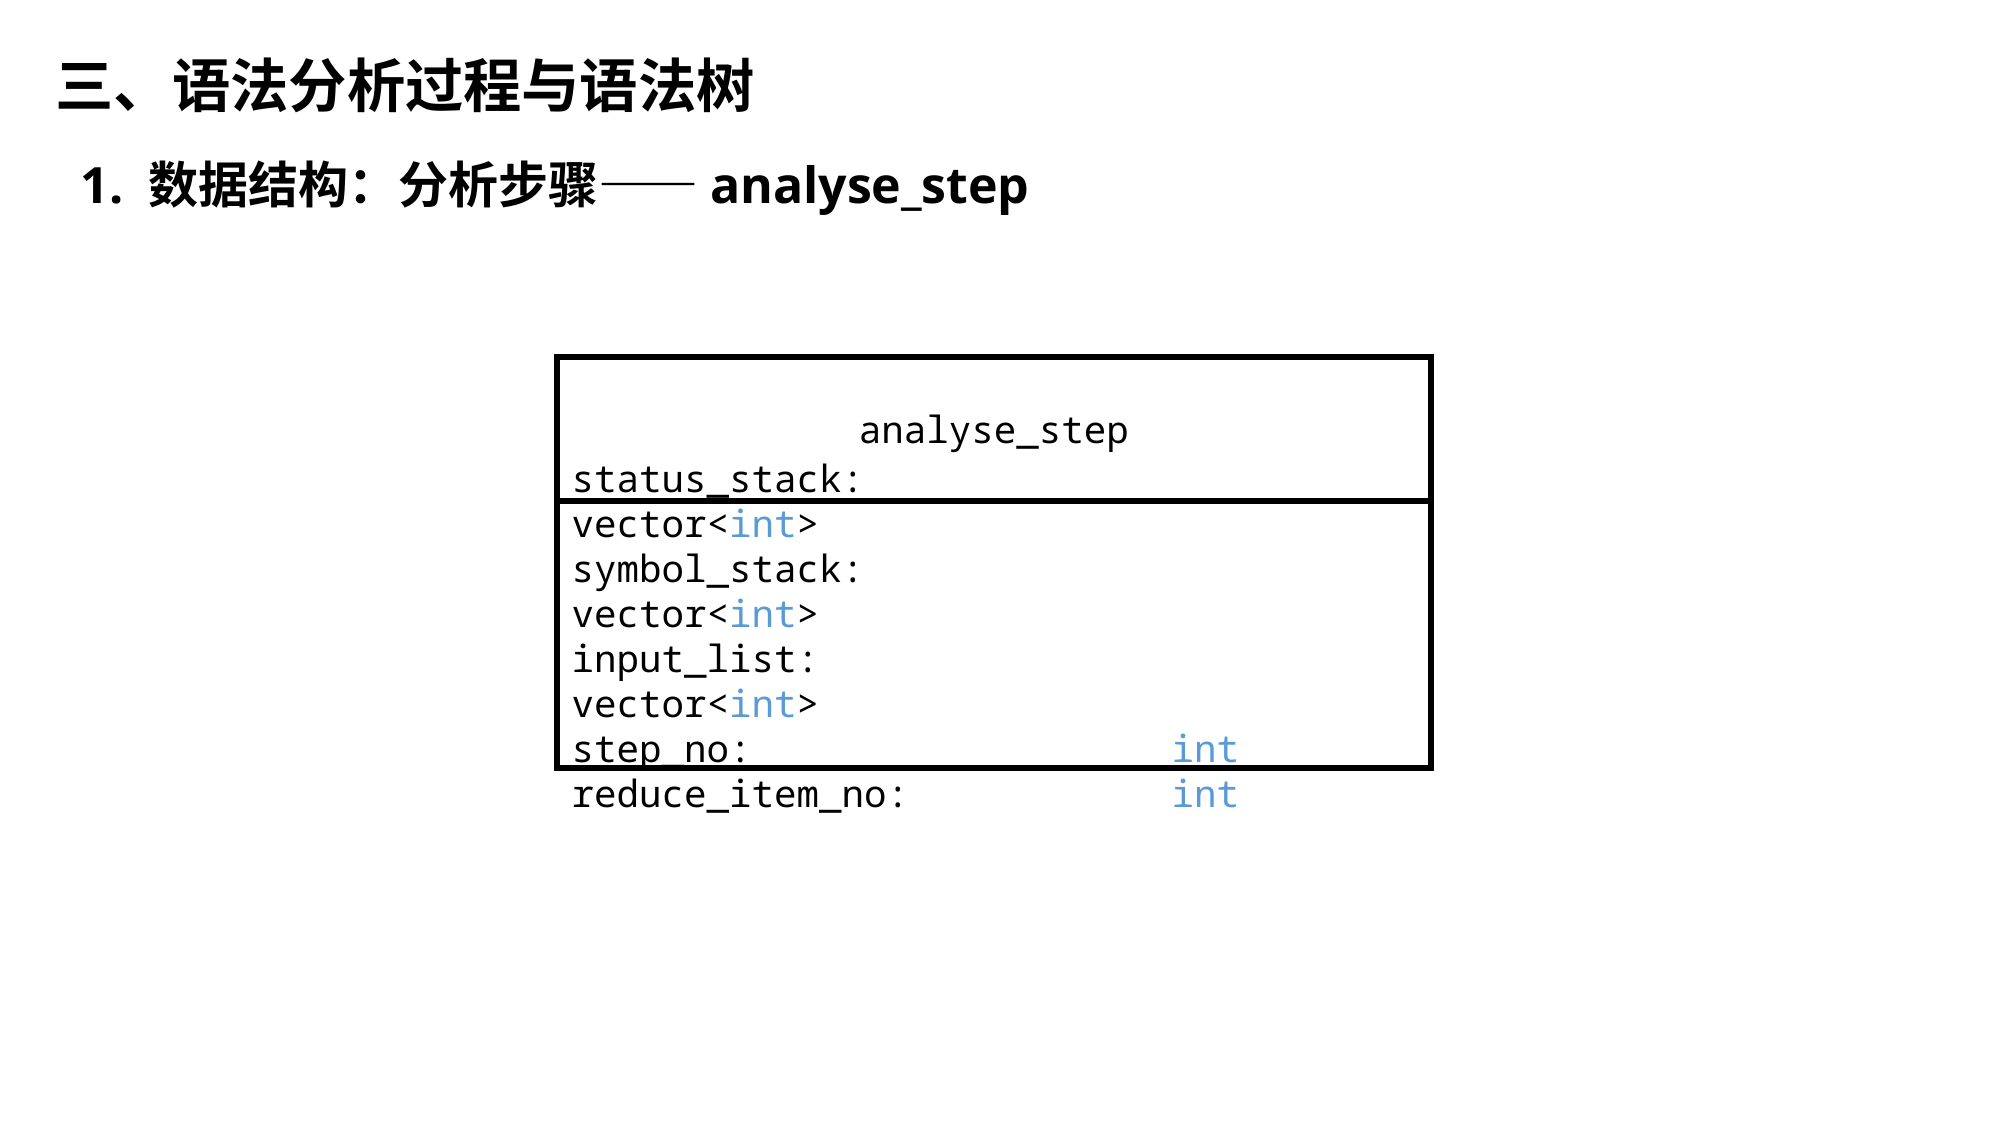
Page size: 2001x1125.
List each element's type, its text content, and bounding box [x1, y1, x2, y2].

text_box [556, 356, 1431, 768]
text_box 三、语法分析过程与语法树 [41, 41, 770, 127]
text_box 1. 数据结构：分析步骤——analyse_step [65, 145, 1045, 221]
